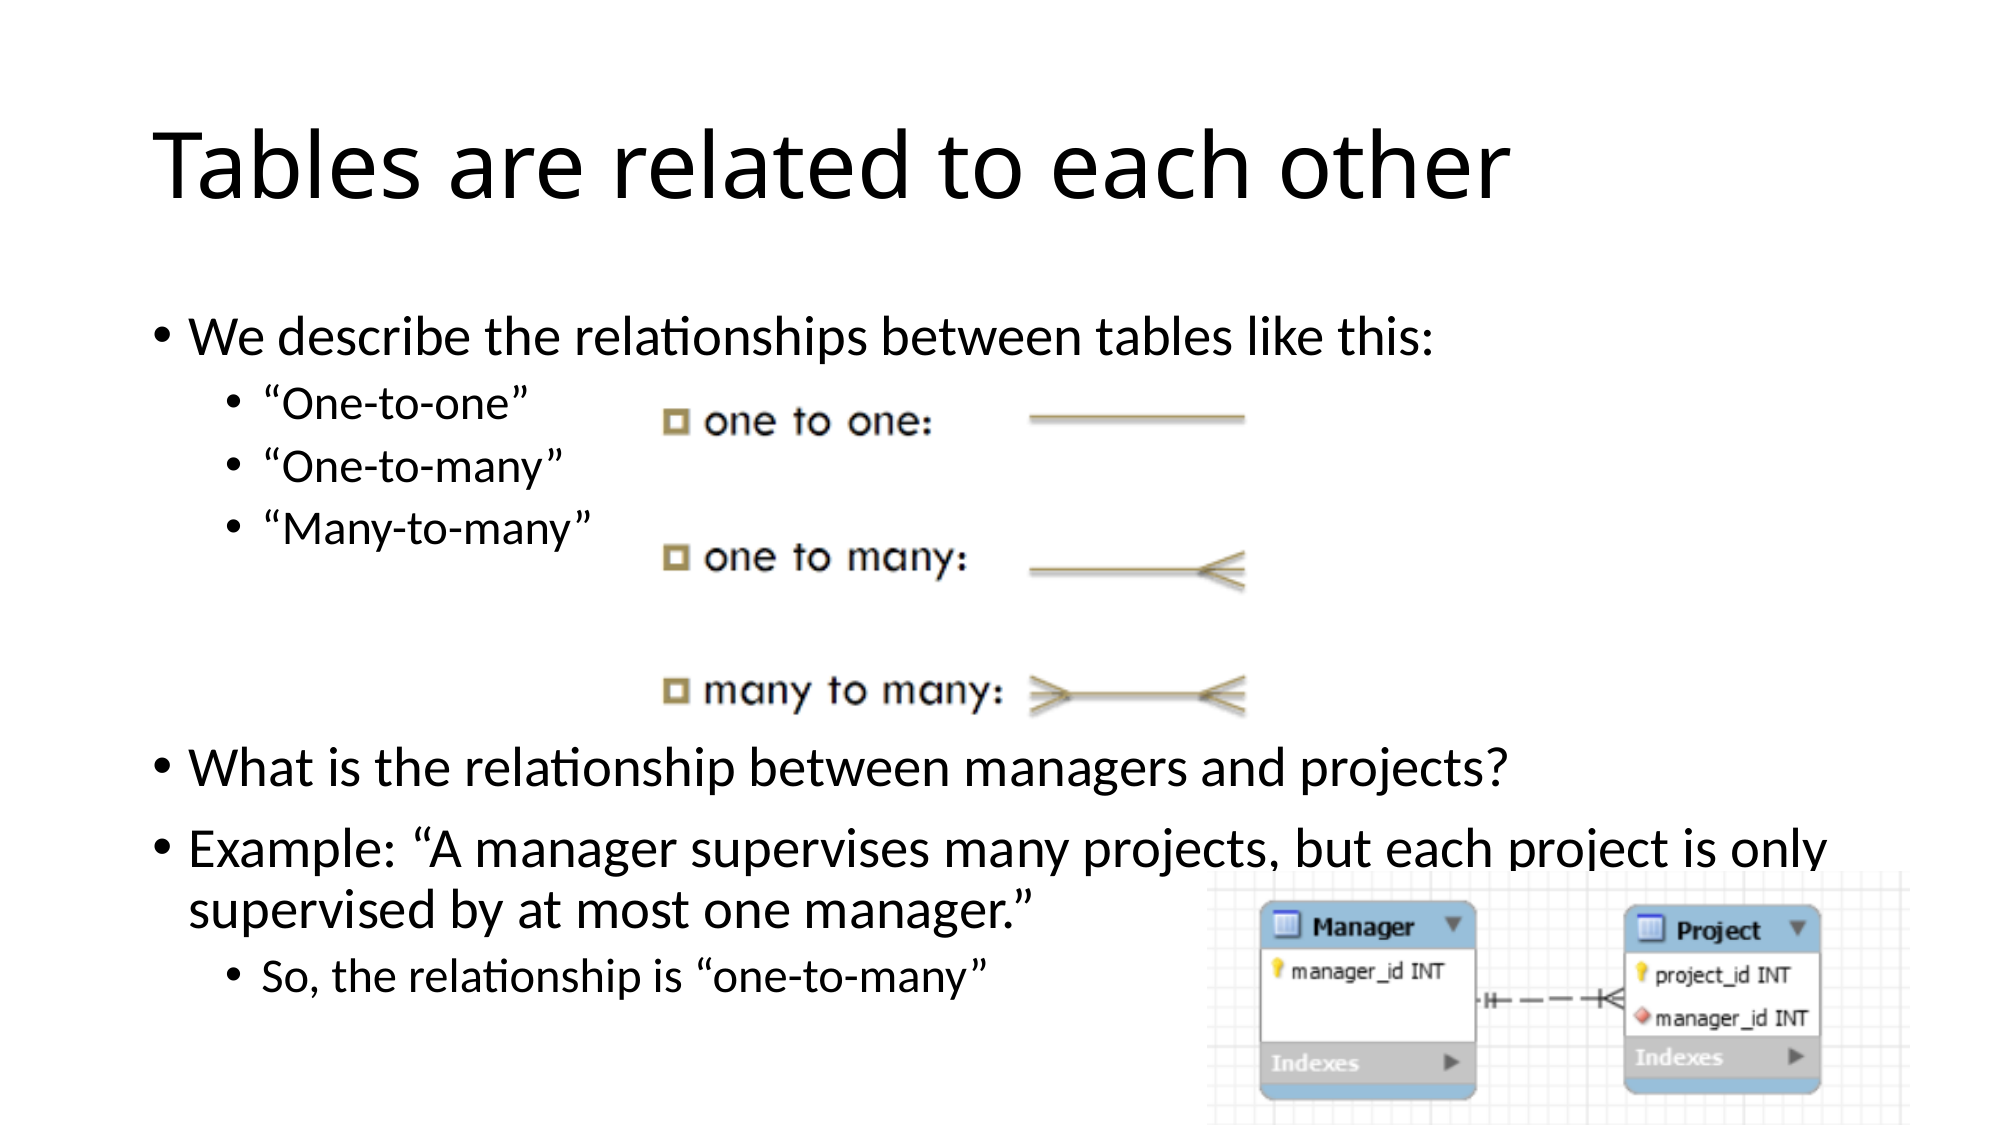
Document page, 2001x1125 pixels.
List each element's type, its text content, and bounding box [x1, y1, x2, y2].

picture [635, 380, 1288, 769]
title Tables are related to each other [137, 59, 1863, 278]
picture [1207, 871, 1910, 1125]
list We describe the relationships between tables like this: “One-to-one” “One-to-many” “Many-to-many” What is the relationship between managers and projects? Example: “A manager supervises many projects, but each project is only supervised by at most one manager.” So, the relationship is “one-to-many” [137, 299, 1863, 1014]
